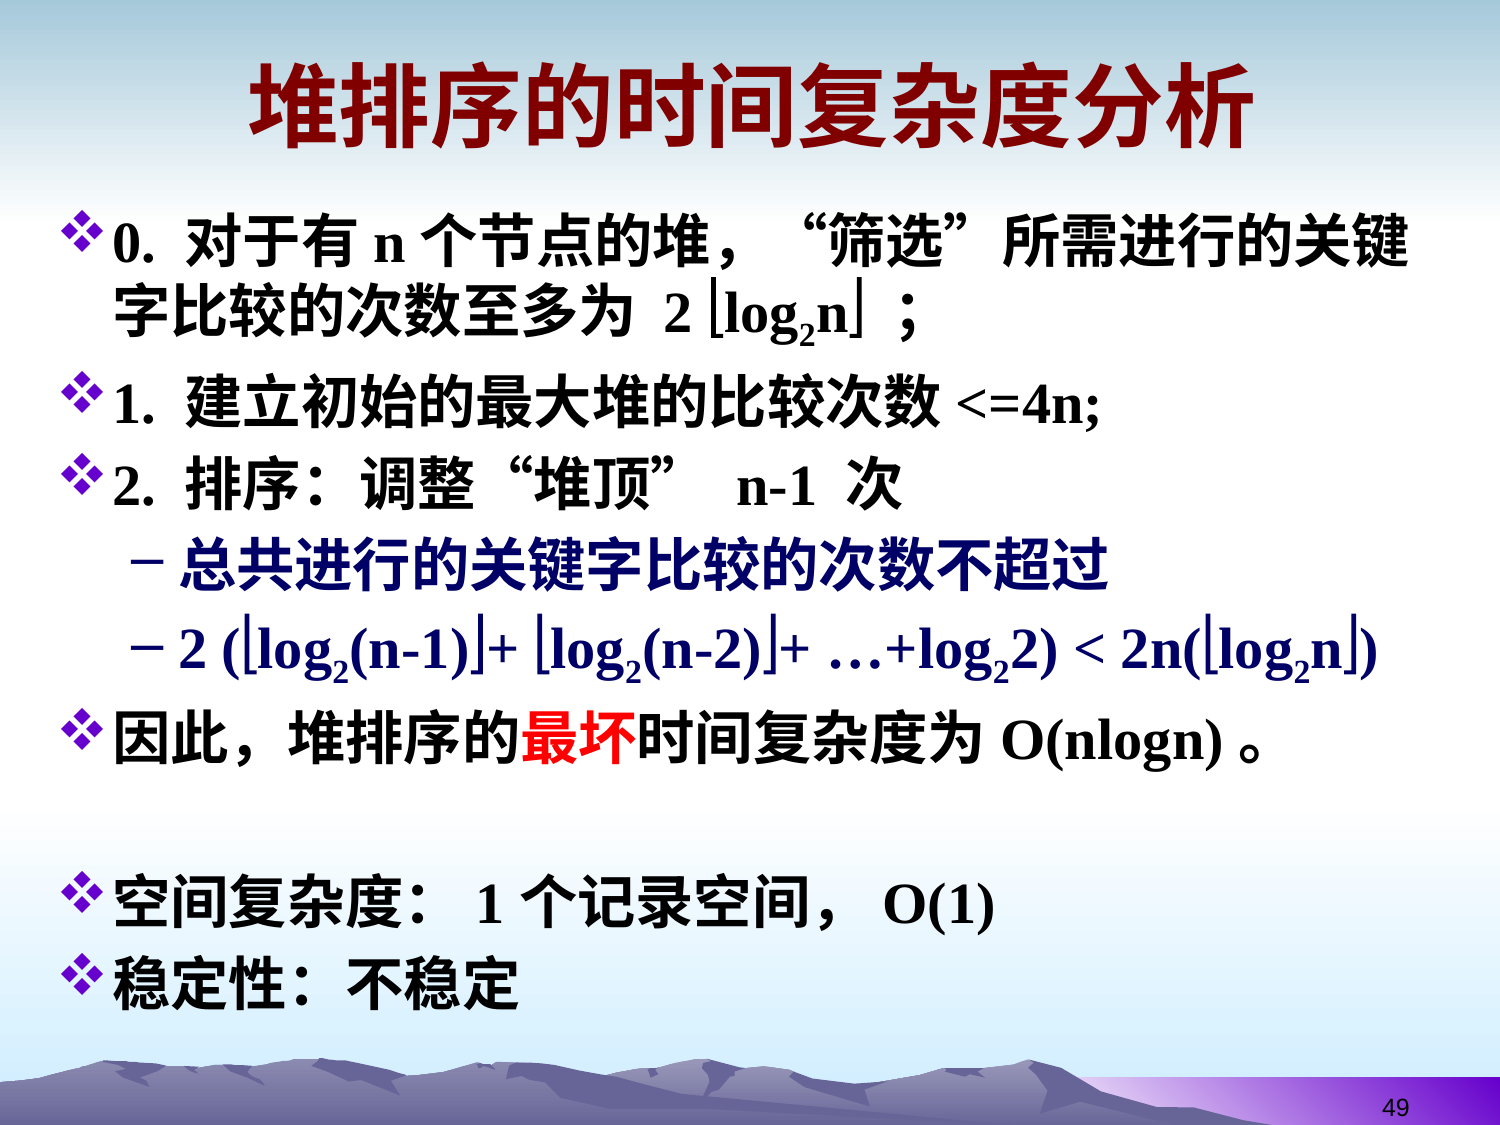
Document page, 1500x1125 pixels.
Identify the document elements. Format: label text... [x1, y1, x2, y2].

slide_number 49 [1074, 1054, 1426, 1125]
list 0. 对于有n个节点的堆，“筛选”所需进行的关键字比较的次数至多为 2 log2n ； 1. 建立初始的最大堆的比较次数<=4n; 2. 排序：调整“堆顶” n-1 次 总共进行的关键字比较的次数不超过 2 (log2(n-1)+ log2(n-2)+ …+log22) < 2n(log2n) 因此，堆排序的最坏时间复杂度为O(nlogn)。 空间复杂度：1个记录空间，O(1) 稳定性：不稳定 [41, 196, 1459, 1047]
title 堆排序的时间复杂度分析 [76, 18, 1428, 188]
